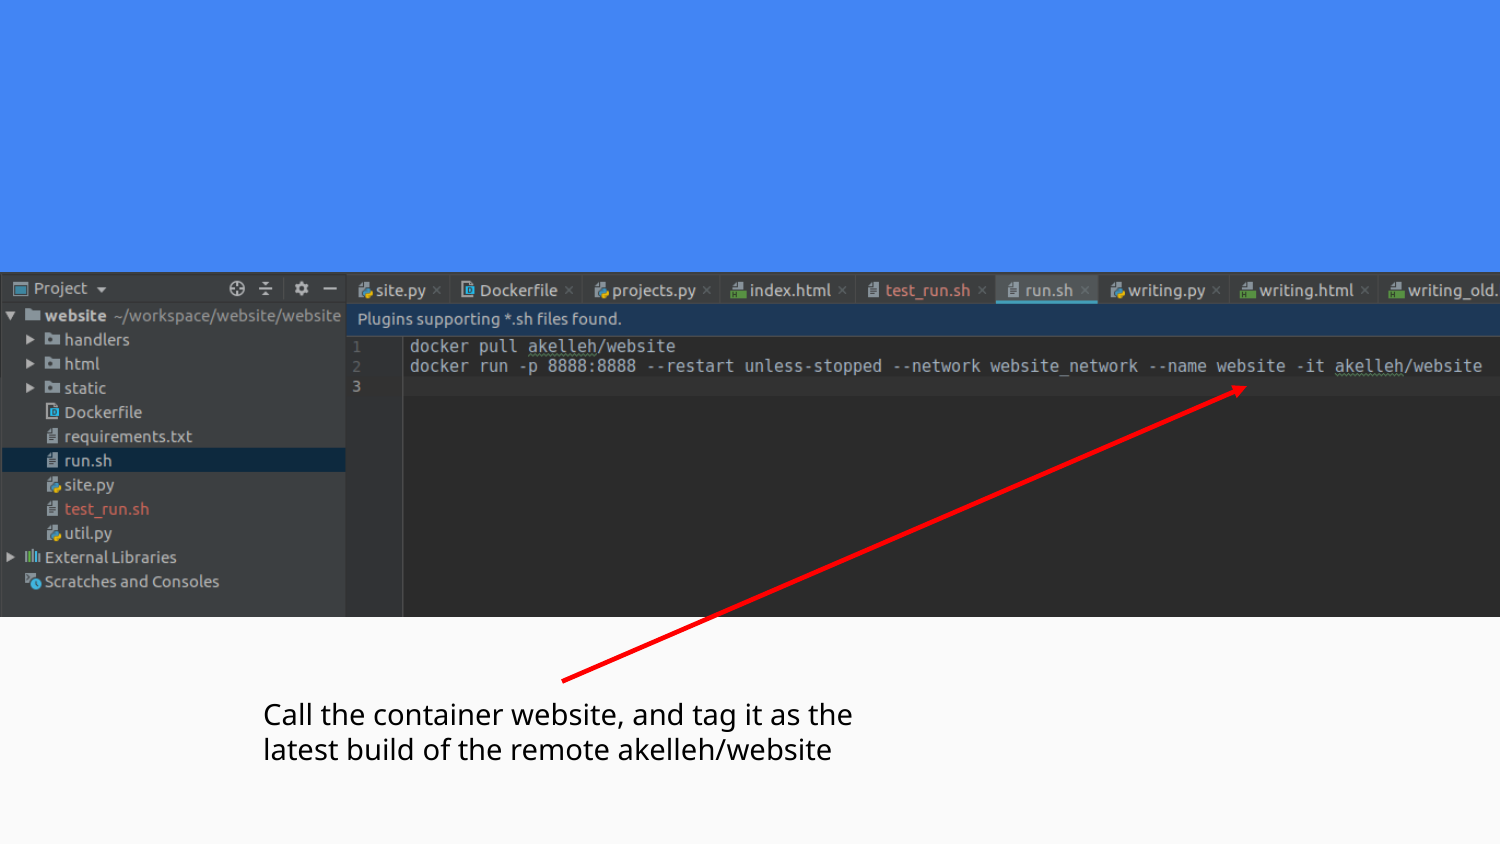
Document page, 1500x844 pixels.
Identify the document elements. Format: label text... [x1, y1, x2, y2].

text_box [561, 385, 1248, 682]
picture [0, 272, 1500, 617]
text_box Call the container website, and tag it as the latest build of the remote akelleh/website [248, 681, 876, 780]
